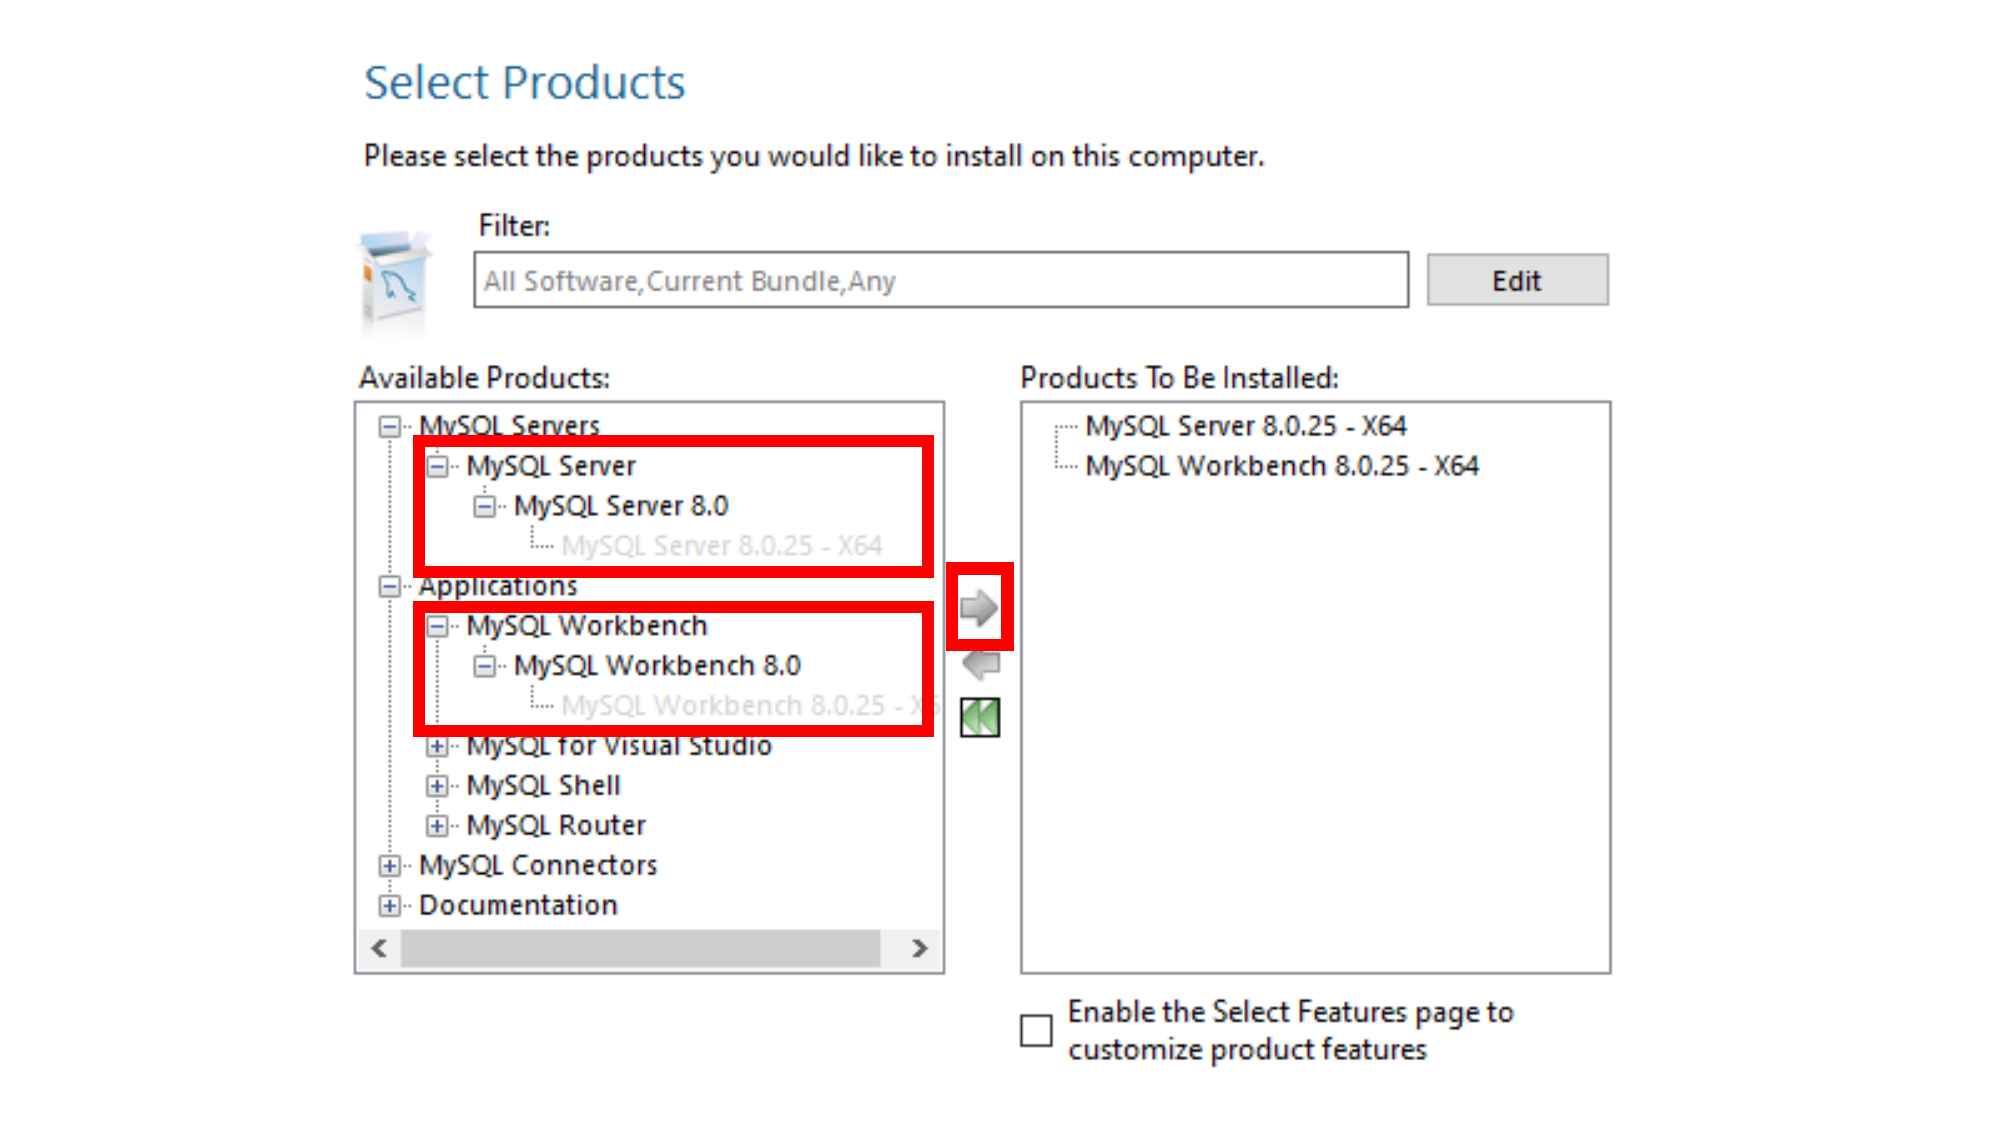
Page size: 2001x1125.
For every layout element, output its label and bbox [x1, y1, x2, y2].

picture [302, 32, 1650, 1125]
